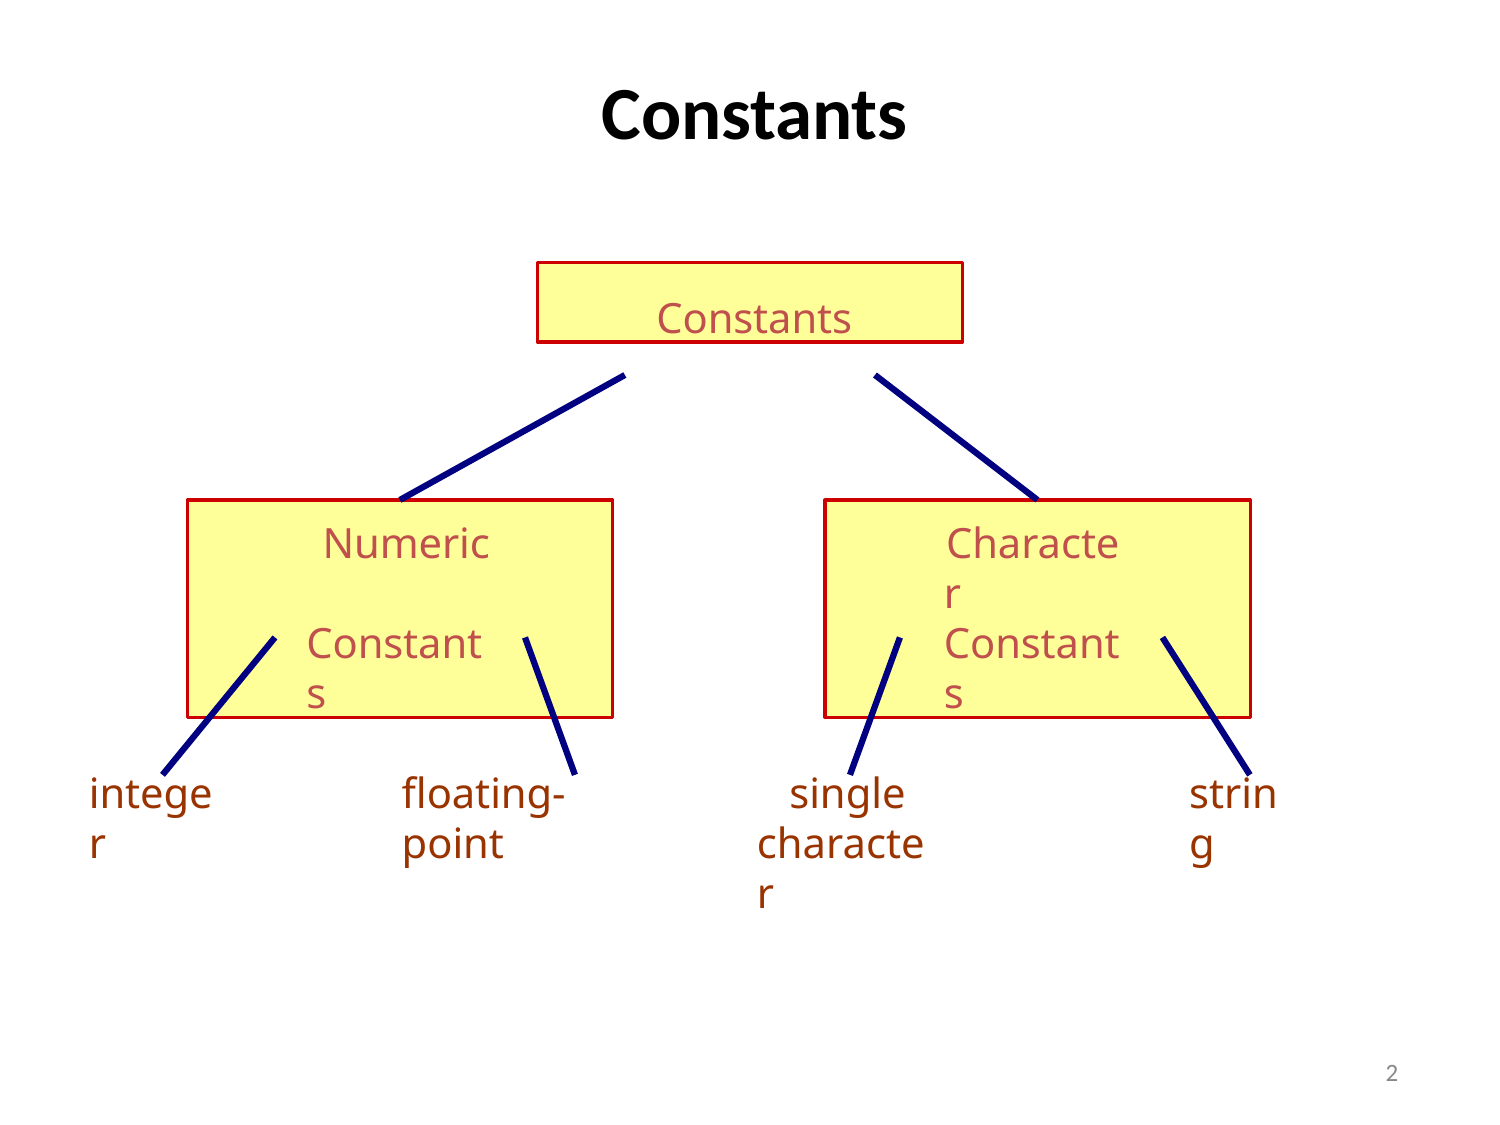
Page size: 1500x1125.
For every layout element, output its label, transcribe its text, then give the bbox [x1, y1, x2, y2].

text_box string [1187, 765, 1294, 868]
text_box Constants [537, 262, 963, 342]
text_box single character [754, 764, 933, 918]
text_box Numeric Constants [187, 500, 613, 718]
text_box floating-point [399, 765, 642, 868]
text_box 2 [1379, 1060, 1418, 1087]
title Constants [599, 62, 913, 253]
text_box integer [86, 765, 219, 868]
text_box Character Constants [824, 500, 1251, 718]
